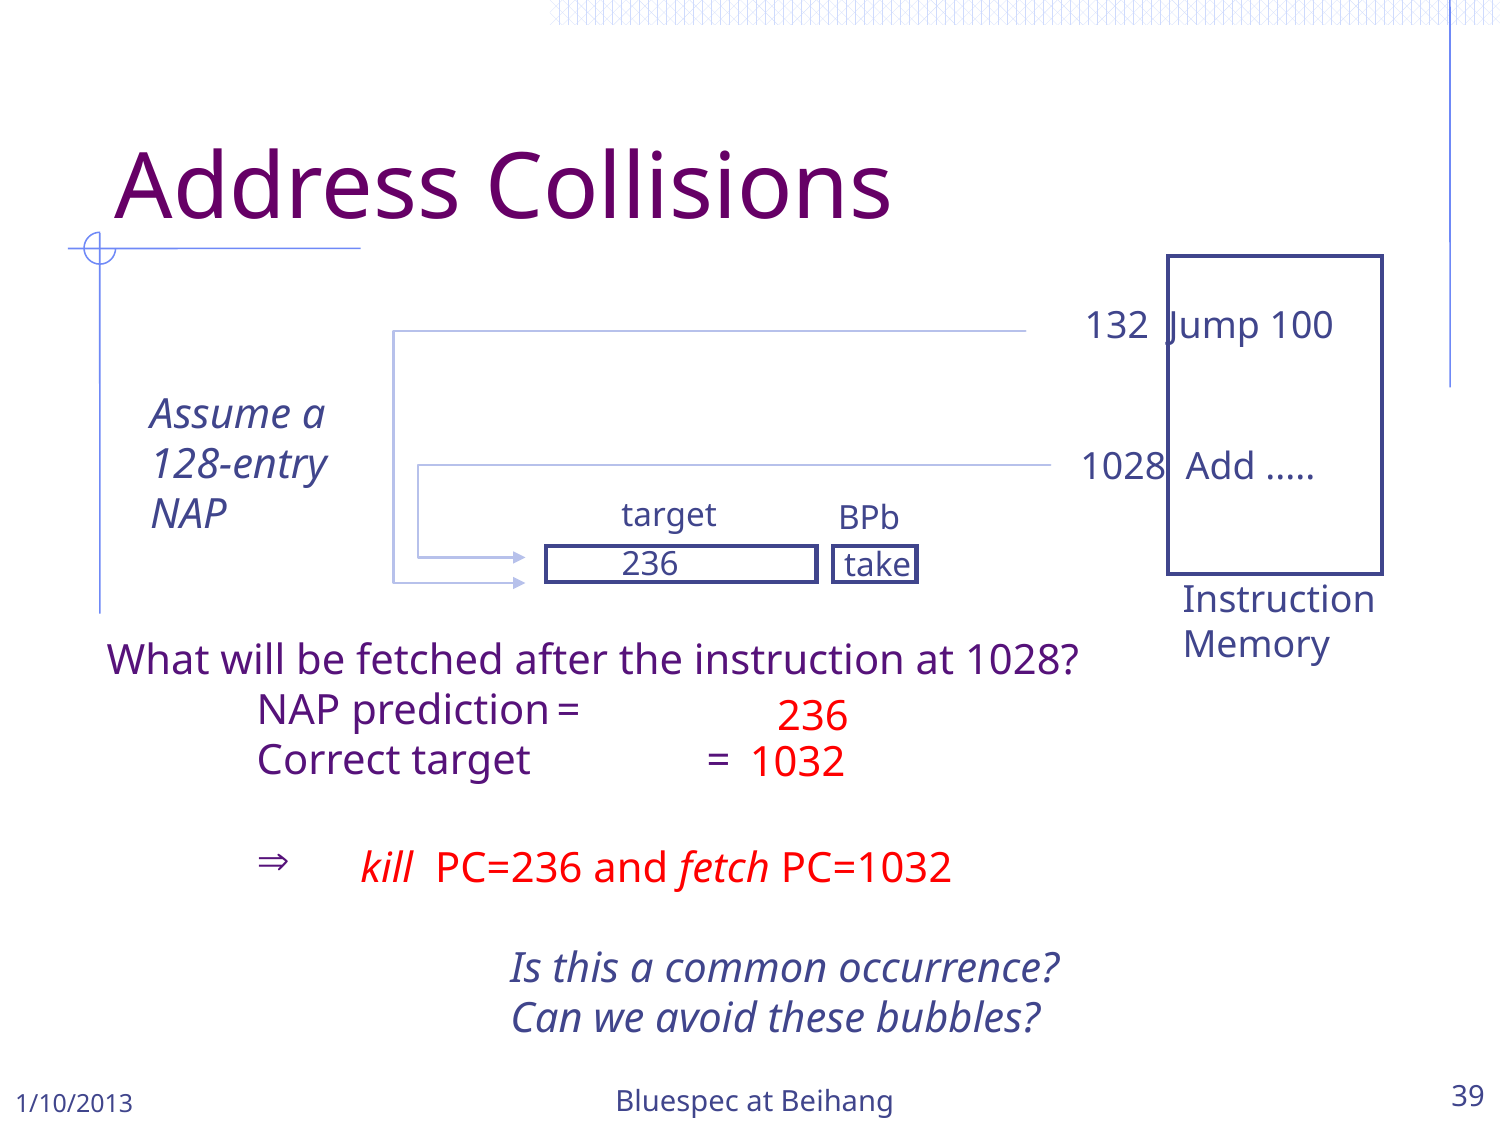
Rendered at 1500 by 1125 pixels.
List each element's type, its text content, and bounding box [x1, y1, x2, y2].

footer Bluespec at Beihang [508, 1049, 1002, 1125]
title Address Collisions [99, 52, 1364, 245]
text_box 236 [762, 681, 864, 747]
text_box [393, 255, 1440, 596]
text_box What will be fetched after the instruction at 1028? NAP prediction = Correct target =  [91, 625, 1172, 891]
text_box Assume a 128-entry NAP [135, 379, 353, 544]
text_box 1032 [734, 727, 861, 793]
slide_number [0, 1049, 313, 1125]
text_box Instruction Memory [1167, 604, 1392, 672]
slide_number 39 [1187, 1049, 1500, 1125]
text_box kill PC=236 and fetch PC=1032 Is this a common occurrence? Can we avoid these bubbles? [345, 833, 1075, 1049]
